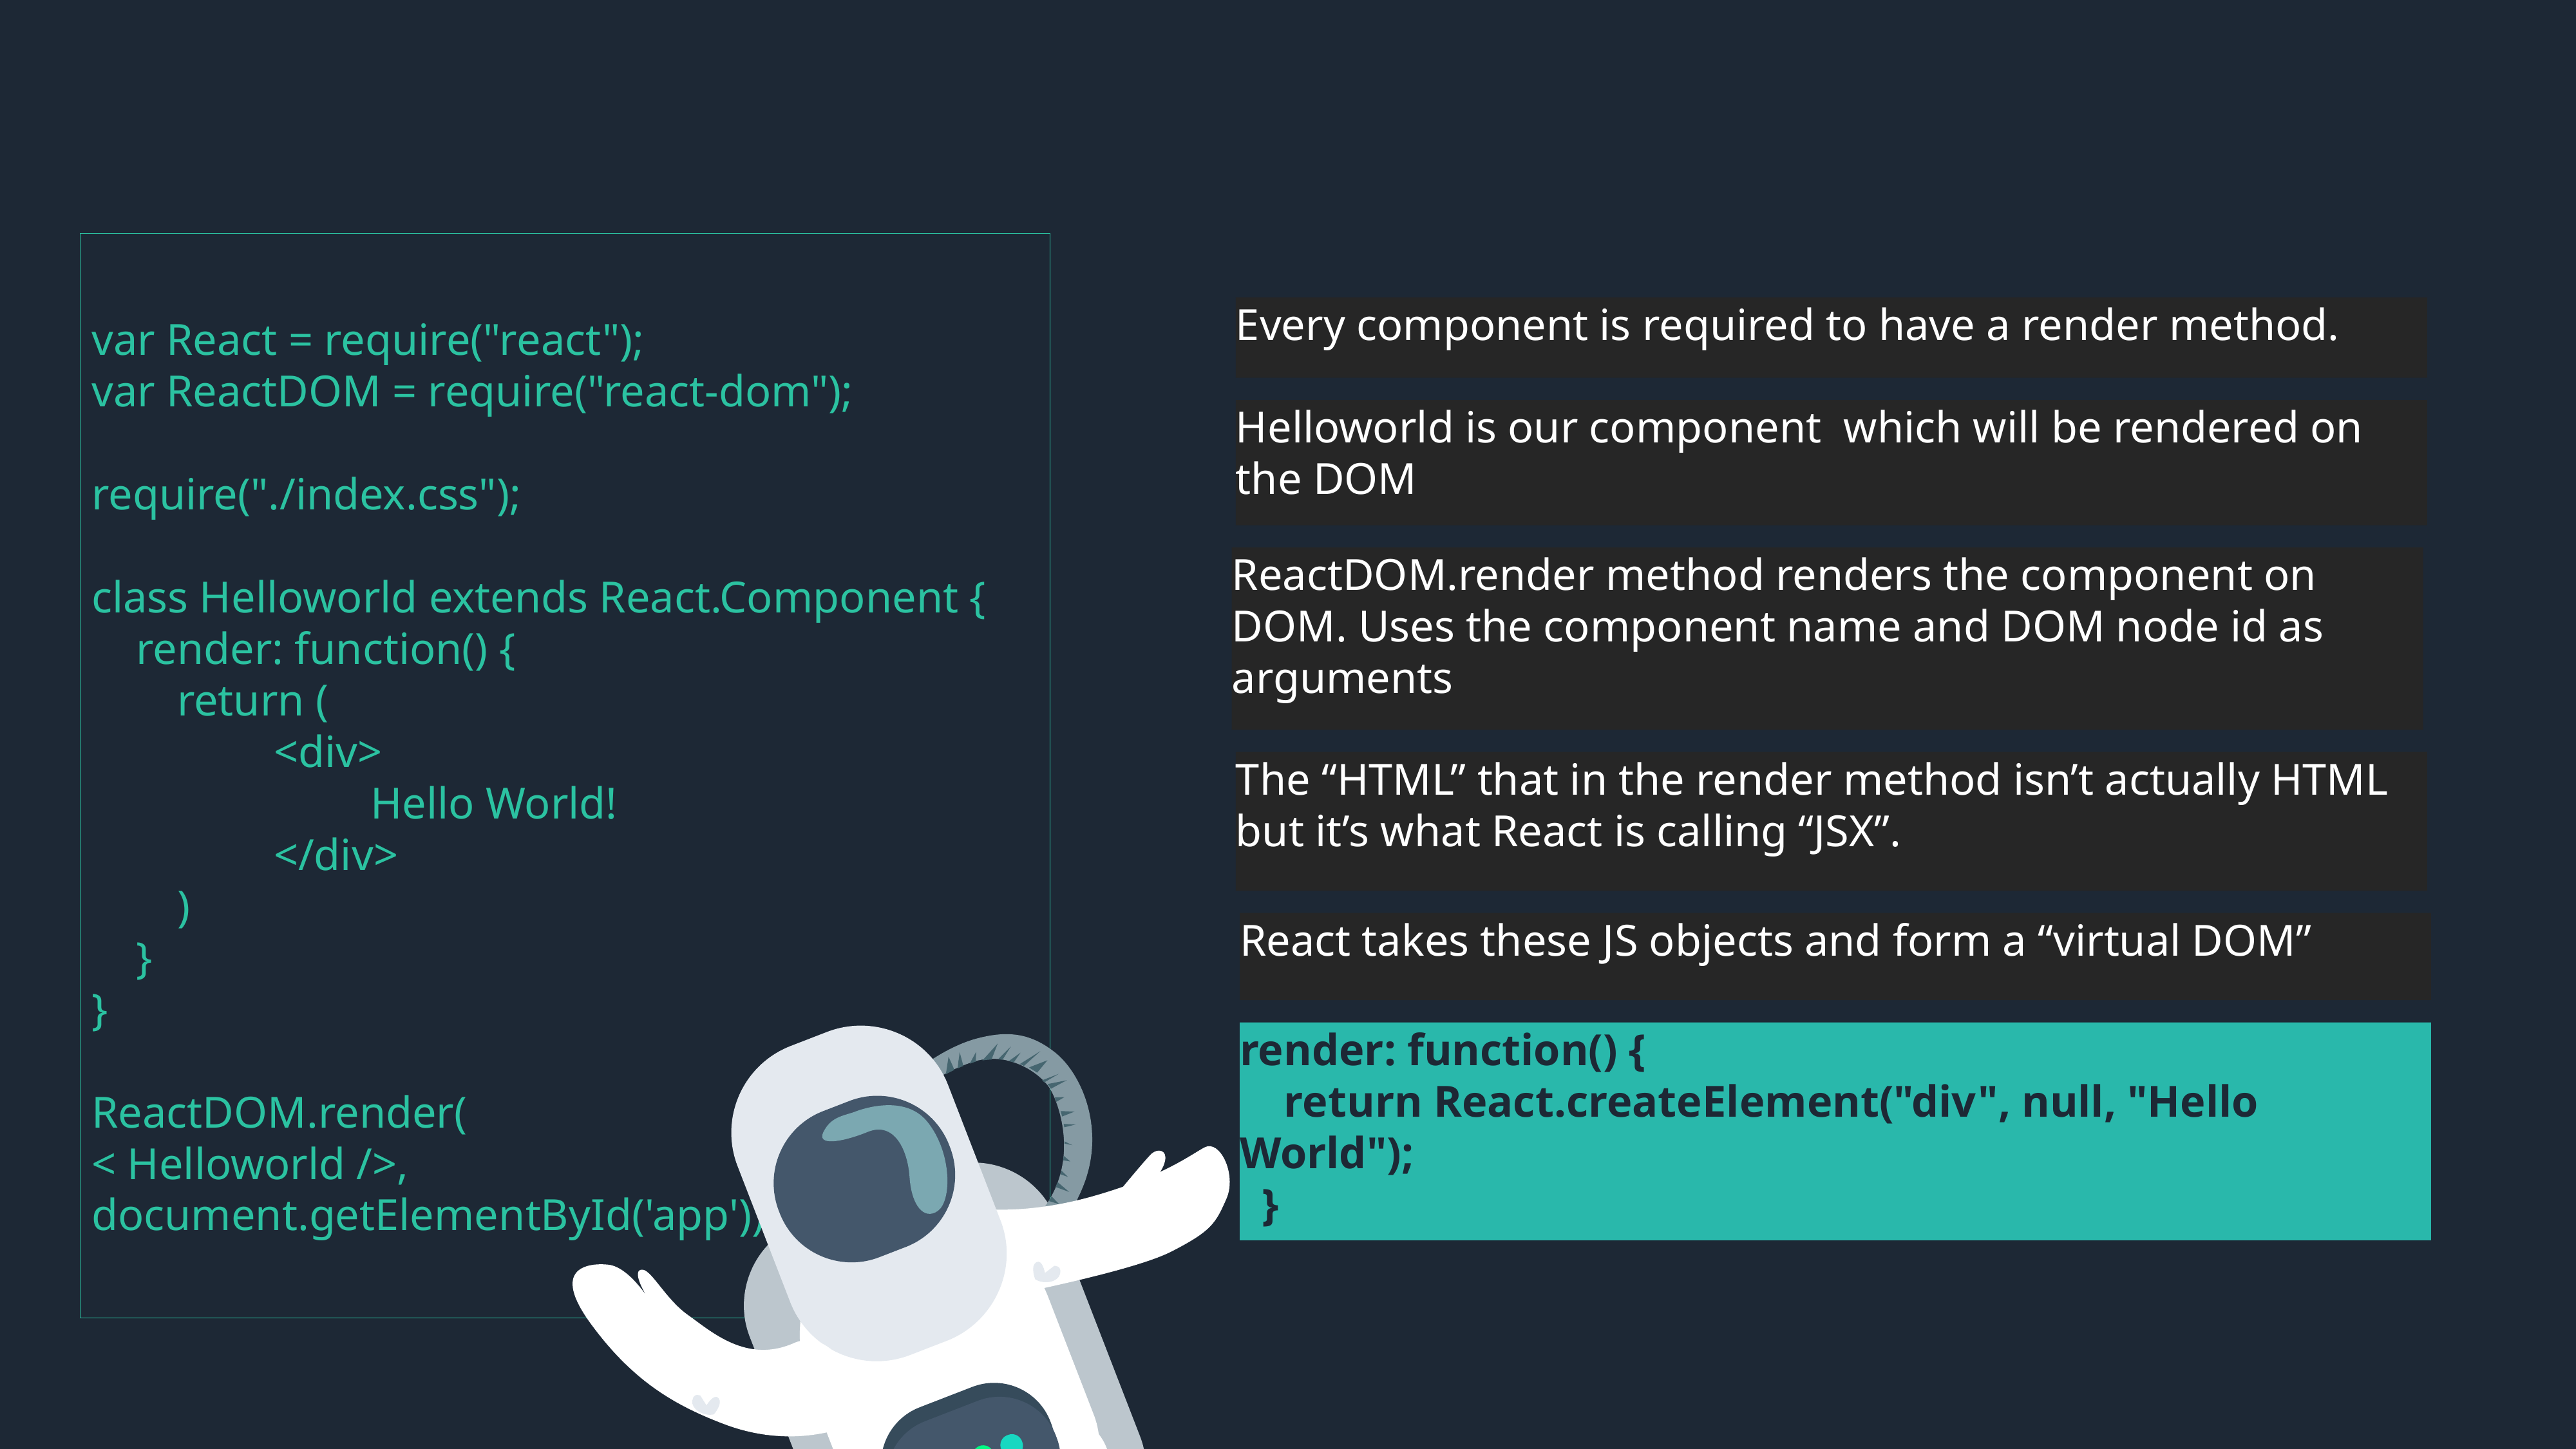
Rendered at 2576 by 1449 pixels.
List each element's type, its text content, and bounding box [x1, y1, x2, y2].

text_box render: function() { return React.createElement("div", null, "Hello World"); } [1240, 1022, 2431, 1240]
text_box ReactDOM.render method renders the component on DOM. Uses the component name and DOM node id as arguments [1231, 547, 2423, 730]
text_box Every component is required to have a render method. [1235, 297, 2427, 378]
text_box The “HTML” that in the render method isn’t actually HTML but it’s what React is calling “JSX”. [1235, 752, 2427, 891]
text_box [515, 1029, 1287, 1449]
text_box React takes these JS objects and form a “virtual DOM” [1240, 913, 2431, 1000]
text_box Helloworld is our component which will be rendered on the DOM [1235, 400, 2427, 526]
text_box var React = require("react"); var ReactDOM = require("react-dom"); require("./index.css"); class Helloworld extends React.Component { render: function() { return ( <div> Hello World! </div> ) } } ReactDOM.render( < Helloworld />, document.getElementById('app')); [80, 233, 1050, 1318]
